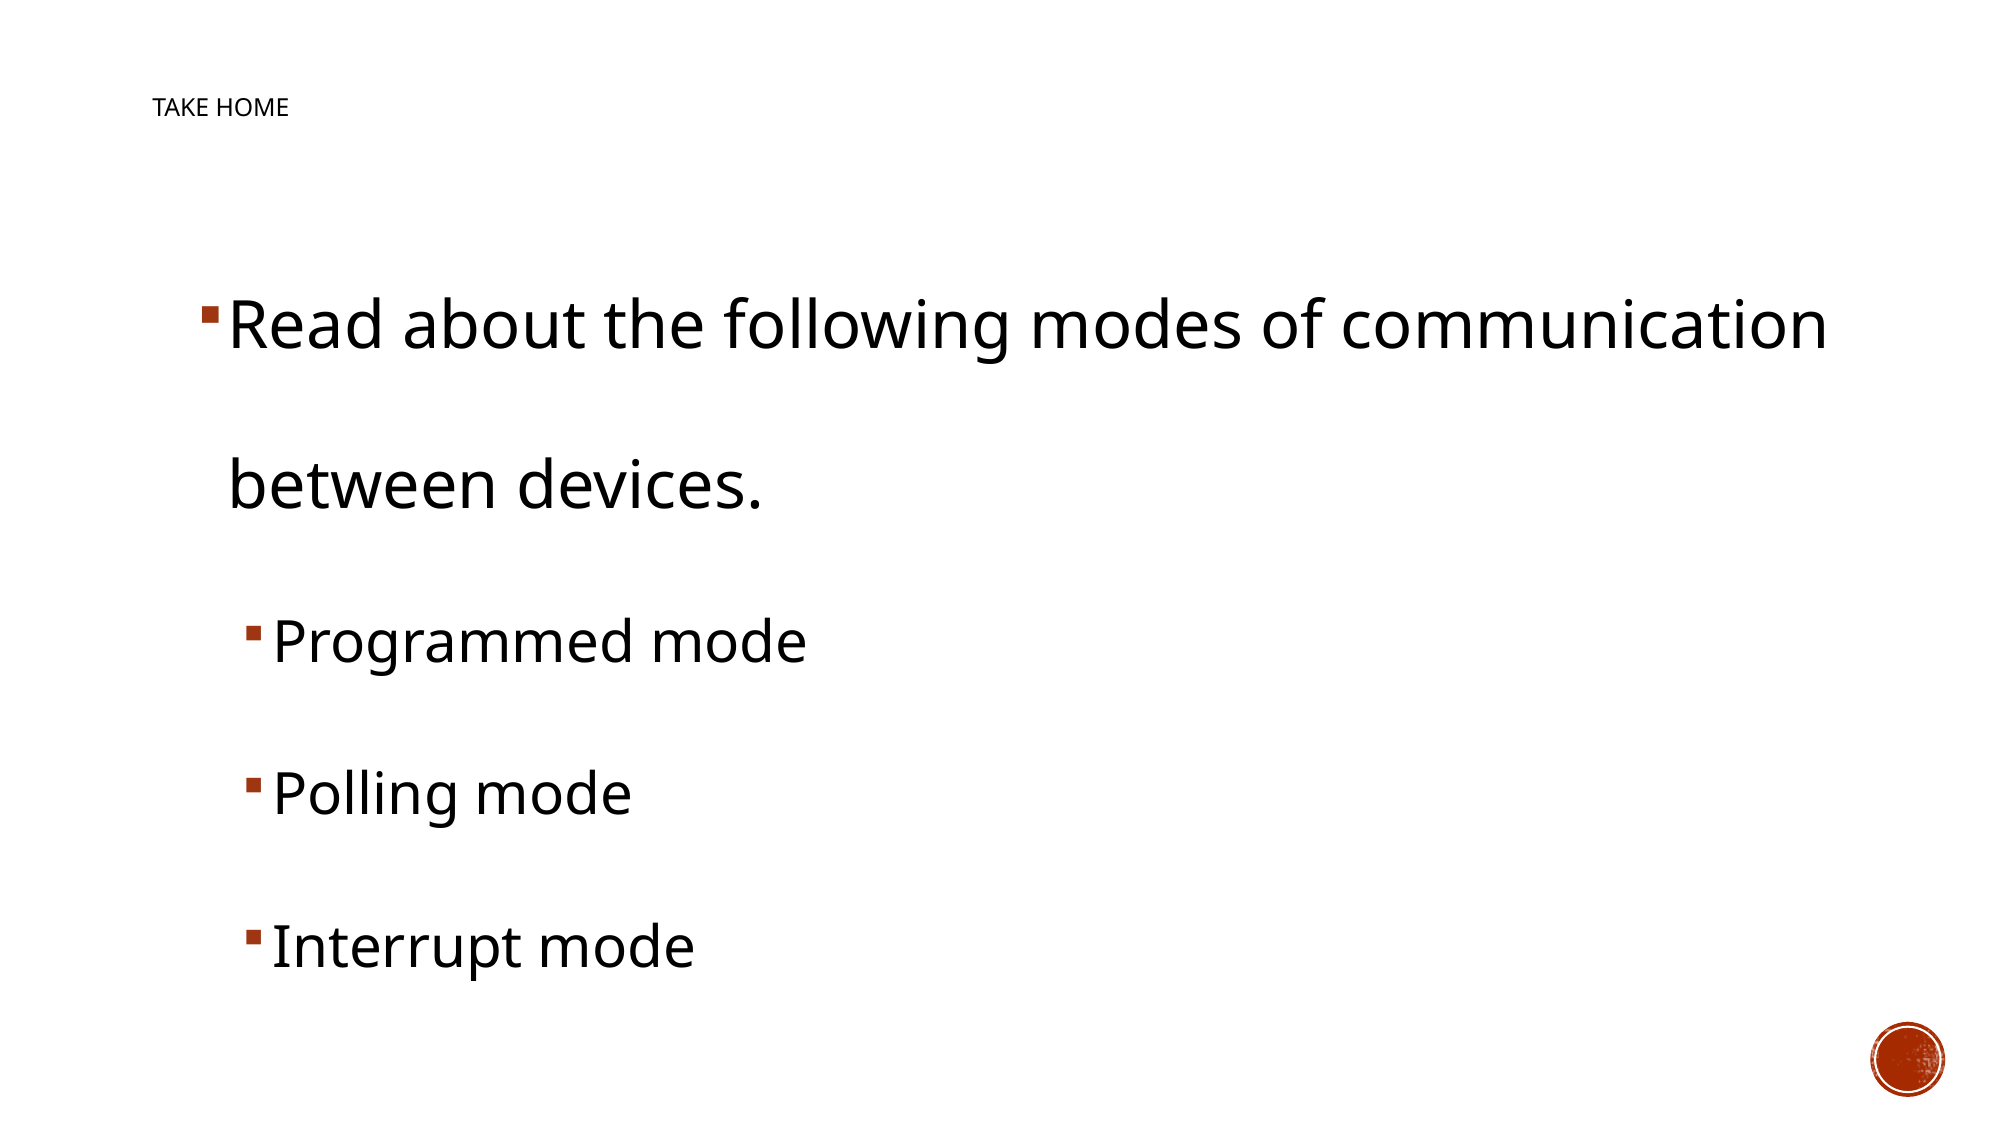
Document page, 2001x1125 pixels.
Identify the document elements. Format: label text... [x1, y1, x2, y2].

list Read about the following modes of communication between devices. Programmed mode Polling mode Interrupt mode [137, 194, 1964, 1090]
title Take Home [137, 59, 1863, 161]
